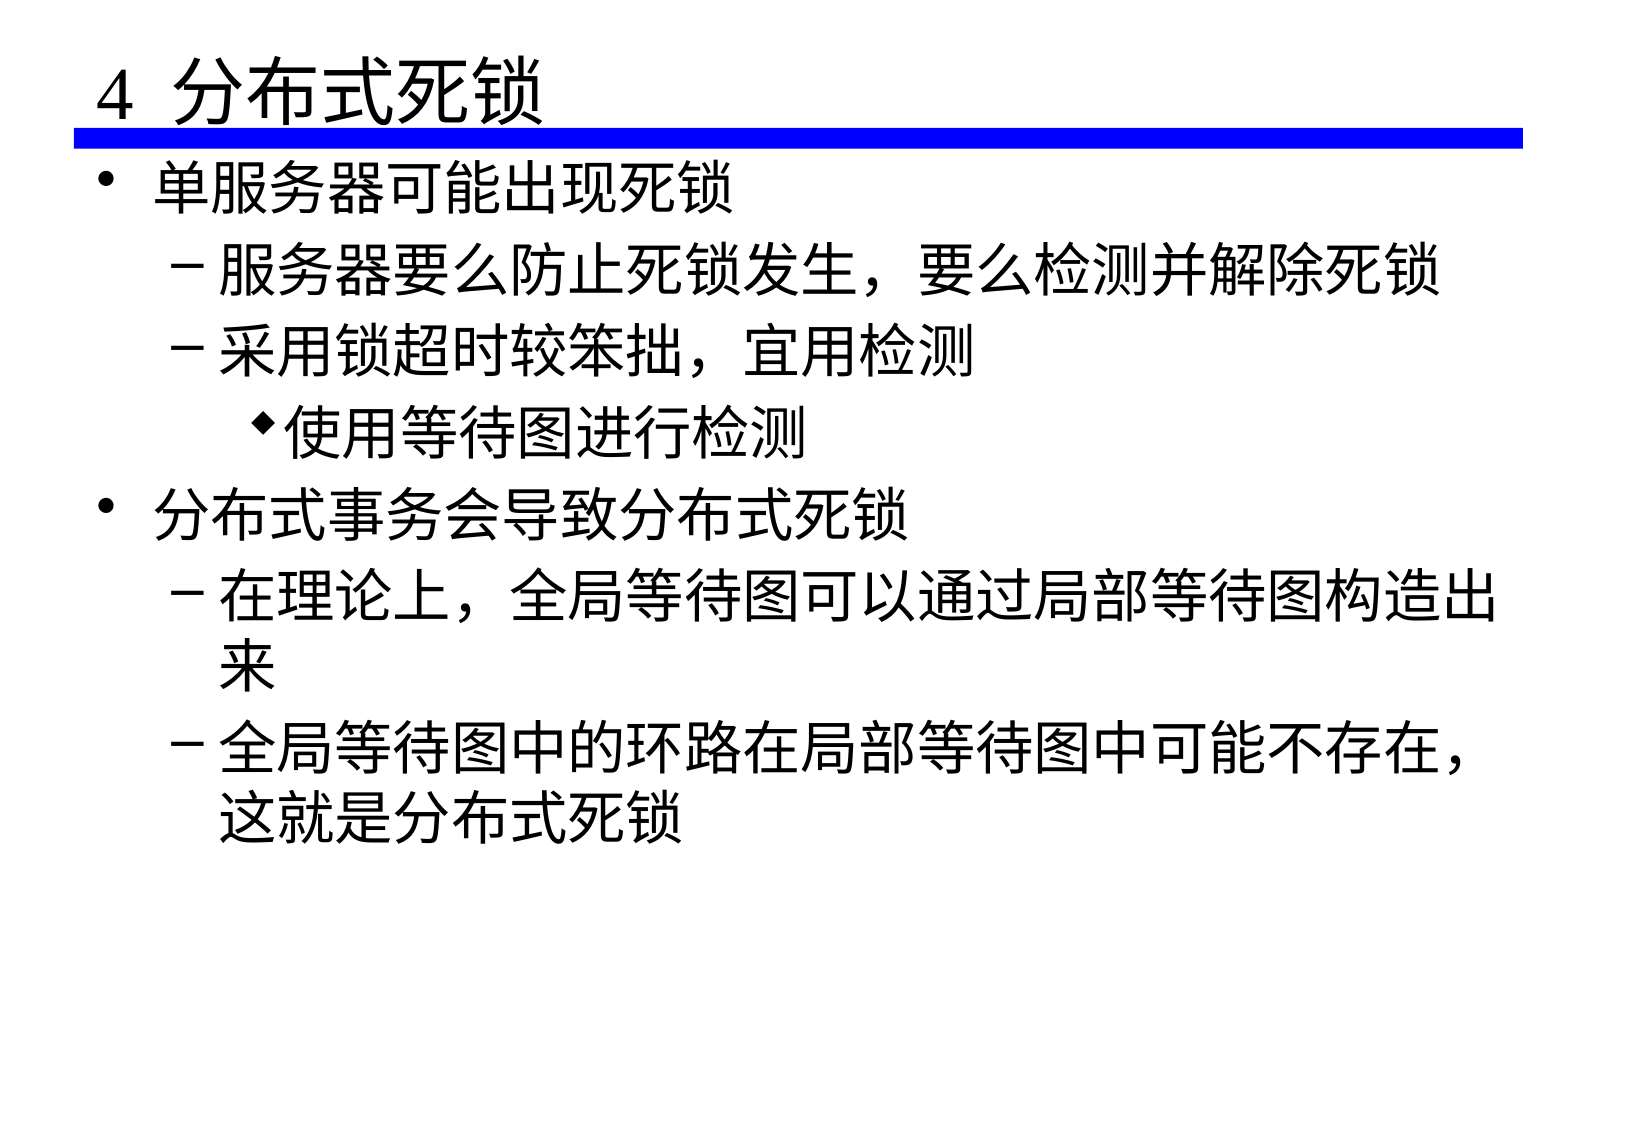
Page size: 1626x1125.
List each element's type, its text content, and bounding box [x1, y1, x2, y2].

title 4 分布式死锁 [81, 0, 1535, 143]
list 单服务器可能出现死锁 服务器要么防止死锁发生，要么检测并解除死锁 采用锁超时较笨拙，宜用检测 使用等待图进行检测 分布式事务会导致分布式死锁 在理论上，全局等待图可以通过局部等待图构造出来 全局等待图中的环路在局部等待图中可能不存在，这就是分布式死锁 [81, 143, 1535, 1102]
